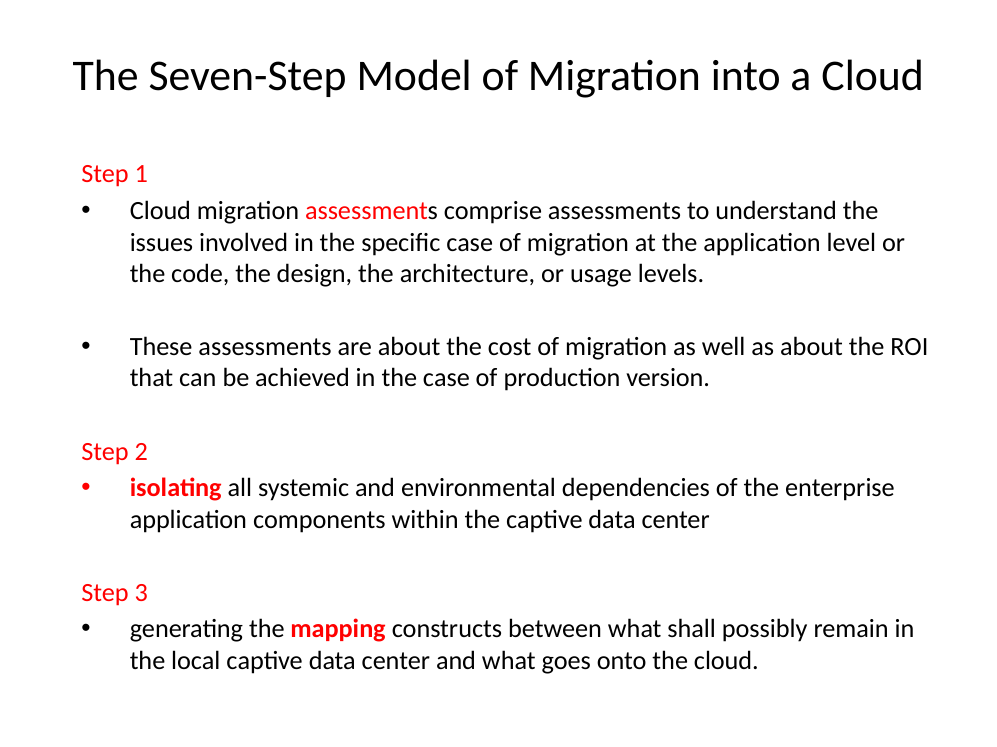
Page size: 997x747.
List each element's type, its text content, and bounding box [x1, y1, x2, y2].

title The Seven-Step Model of Migration into a Cloud [49, 29, 947, 117]
list Step 1 Cloud migration assessments comprise assessments to understand the issues involved in the specific case of migration at the application level or the code, the design, the architecture, or usage levels. These assessments are about the cost of migration as well as about the ROI that can be achieved in the case of production version. Step 2 isolating all systemic and environmental dependencies of the enterprise application components within the captive data center Step 3 generating the mapping constructs between what shall possibly remain in the local captive data center and what goes onto the cloud. [66, 149, 947, 684]
